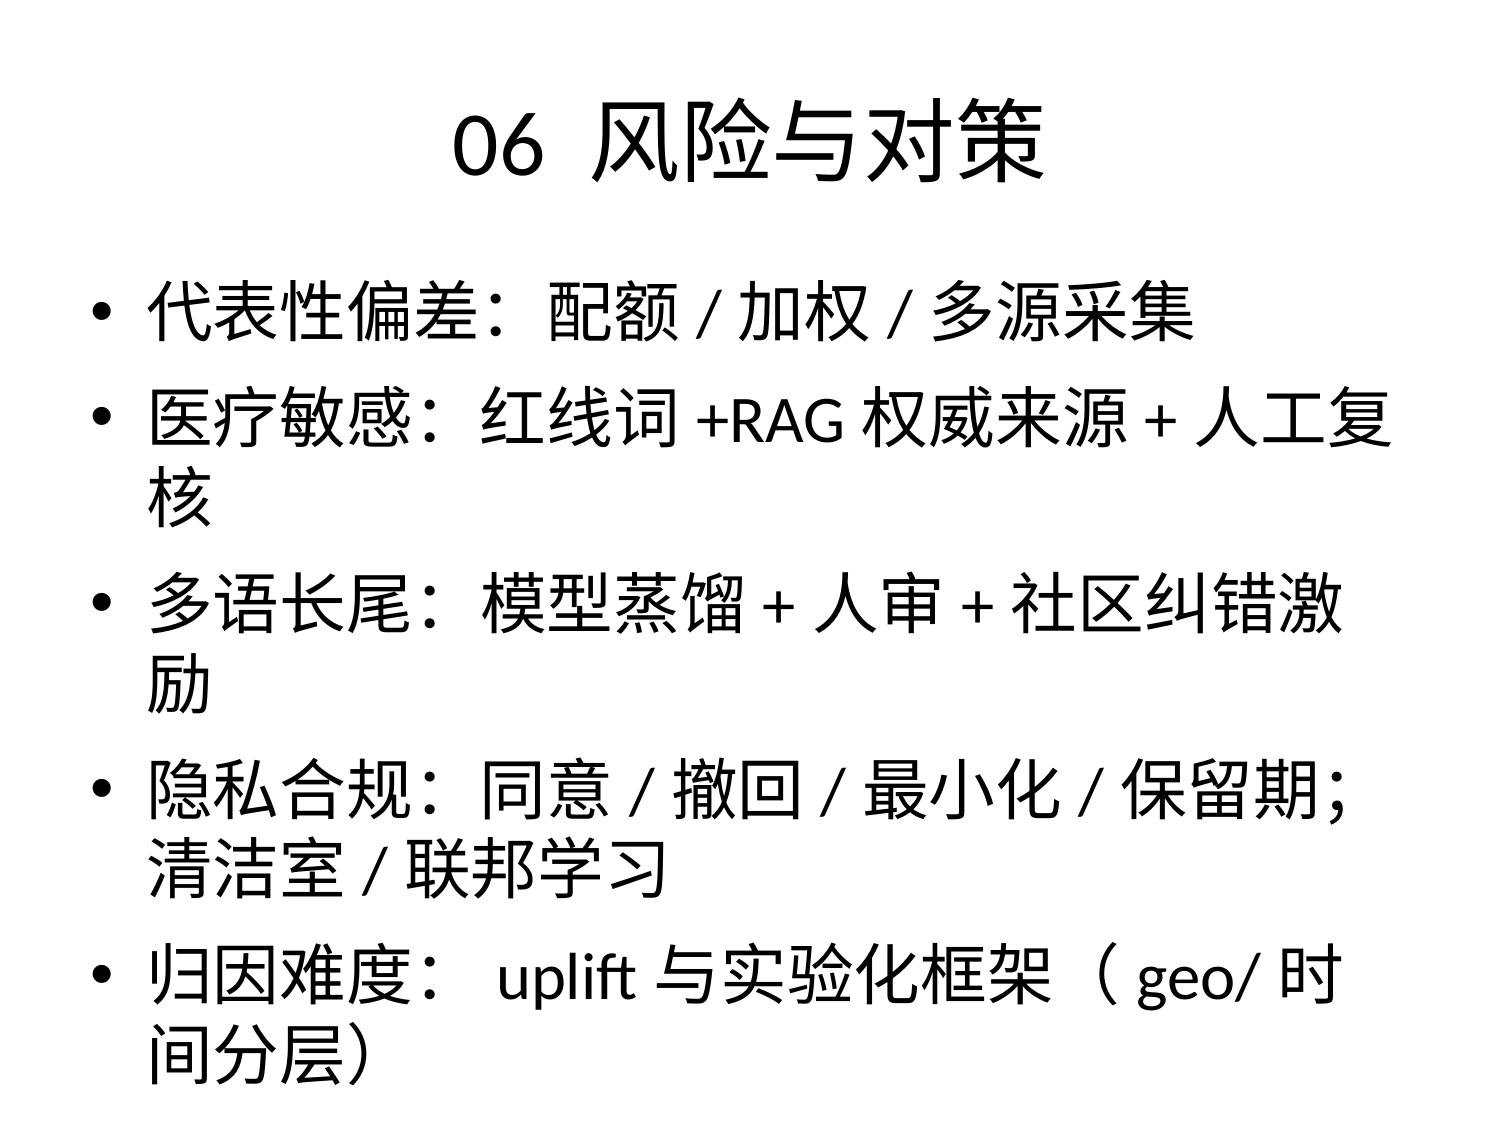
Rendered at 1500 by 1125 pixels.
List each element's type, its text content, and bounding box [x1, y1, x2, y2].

title 06 风险与对策 [75, 45, 1425, 233]
list 代表性偏差：配额/加权/多源采集 医疗敏感：红线词+RAG权威来源+人工复核 多语长尾：模型蒸馏+人审+社区纠错激励 隐私合规：同意/撤回/最小化/保留期；清洁室/联邦学习 归因难度：uplift与实验化框架（geo/时间分层） [75, 262, 1425, 1005]
